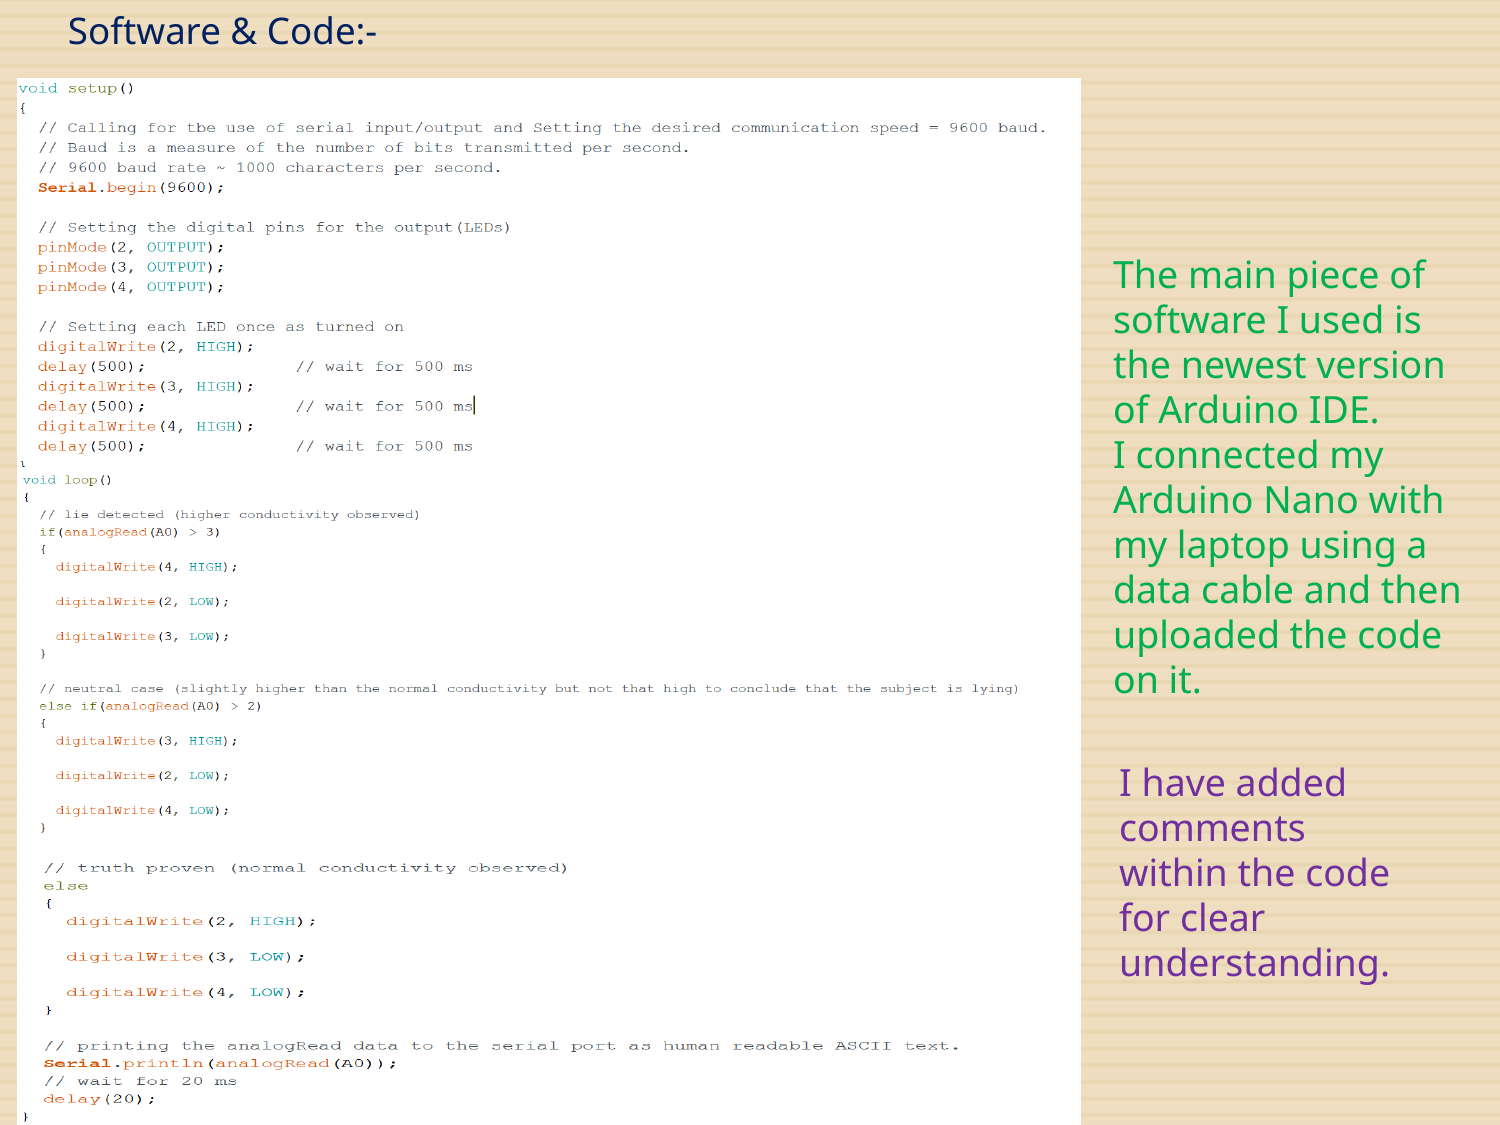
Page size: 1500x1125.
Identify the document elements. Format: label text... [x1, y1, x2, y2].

text_box I have added comments within the code for clear understanding. [1104, 751, 1412, 992]
title Software & Code:- [53, 0, 1391, 59]
picture [17, 77, 1081, 1125]
text_box The main piece of software I used is the newest version of Arduino IDE. I connected my Arduino Nano with my laptop using a data cable and then uploaded the code on it. [1098, 243, 1500, 709]
